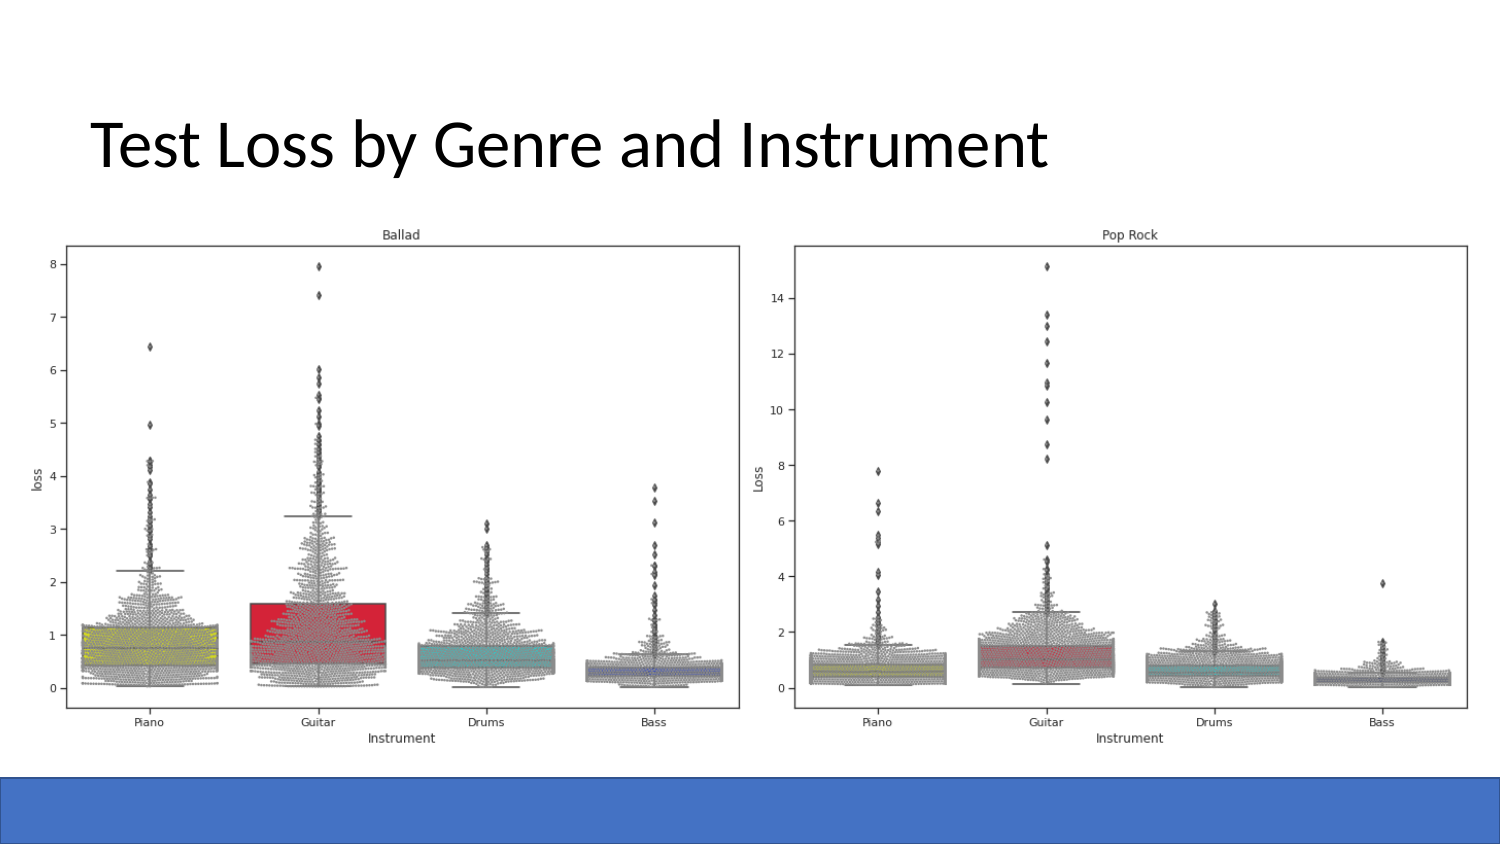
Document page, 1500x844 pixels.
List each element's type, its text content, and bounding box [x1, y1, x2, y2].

picture [24, 221, 1473, 754]
text_box Test Loss by Genre and Instrument [75, 71, 1425, 198]
text_box [0, 777, 1500, 844]
